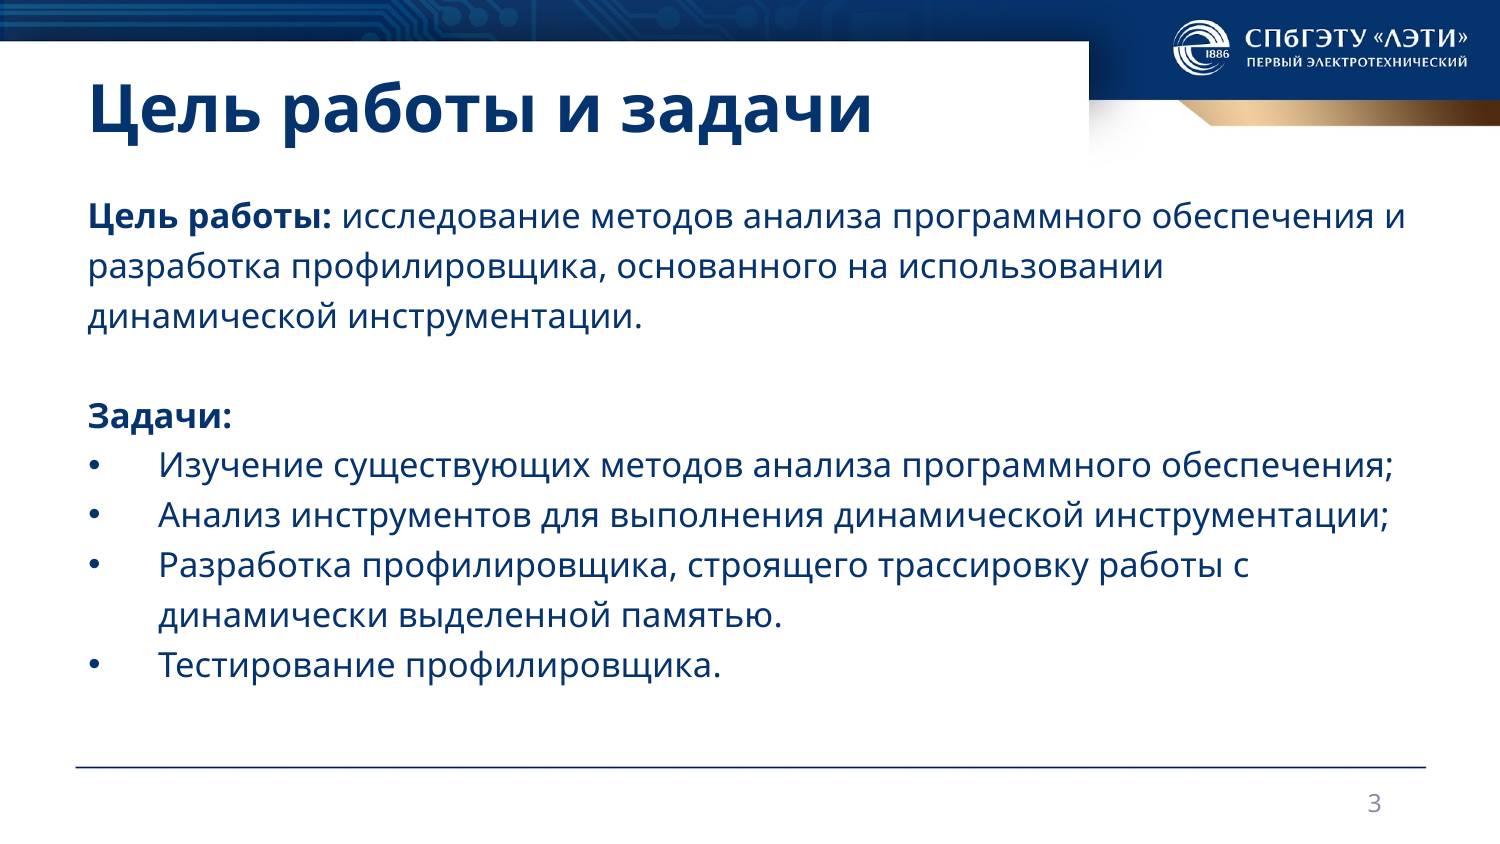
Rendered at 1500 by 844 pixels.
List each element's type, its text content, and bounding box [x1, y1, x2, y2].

list Цель работы: исследование методов анализа программного обеспечения и разработка профилировщика, основанного на использовании динамической инструментации. Задачи: Изучение существующих методов анализа программного обеспечения; Анализ инструментов для выполнения динамической инструментации; Разработка профилировщика, строящего трассировку работы с динамически выделенной памятью. Тестирование профилировщика. [72, 178, 1428, 755]
picture [0, 0, 1500, 844]
title Цель работы и задачи [72, 66, 1046, 157]
slide_number 3 [1059, 782, 1397, 827]
